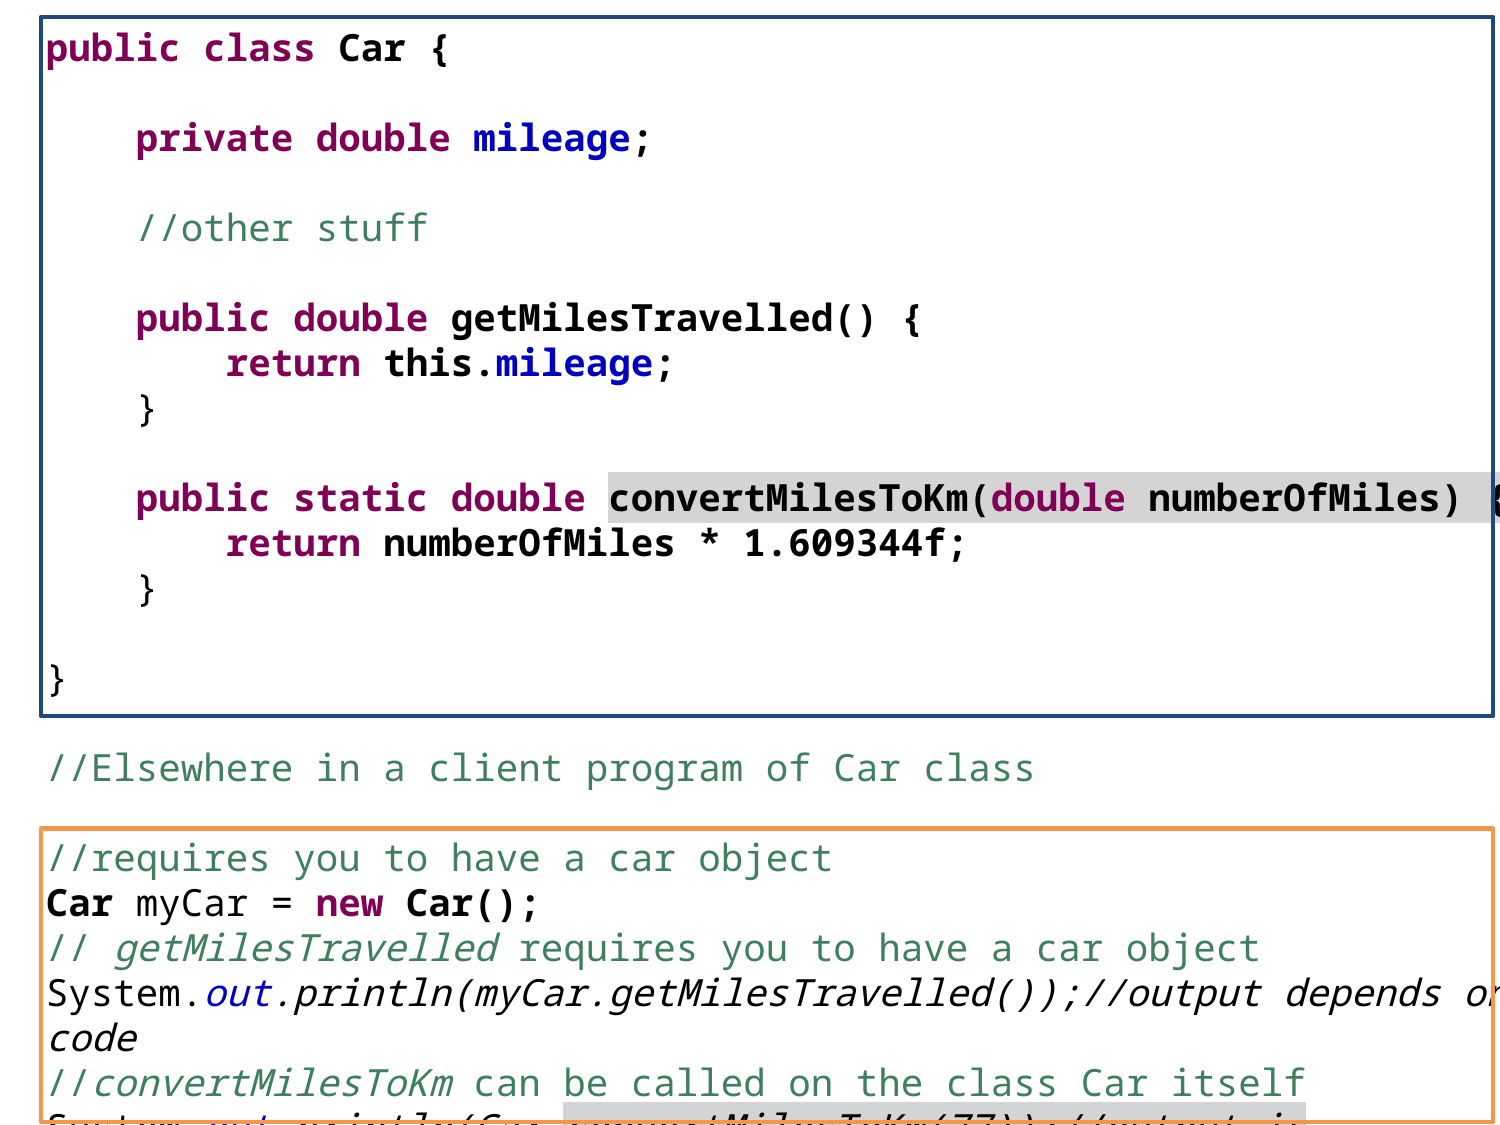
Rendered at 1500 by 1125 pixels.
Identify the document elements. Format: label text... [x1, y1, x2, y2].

text_box [39, 826, 1495, 1124]
text_box public class Car { private double mileage; //other stuff public double getMilesTravelled() { return this.mileage; } public static double convertMilesToKm(double numberOfMiles) { return numberOfMiles * 1.609344f; } } //Elsewhere in a client program of Car class //requires you to have a car object Car myCar = new Car(); // getMilesTravelled requires you to have a car object System.out.println(myCar.getMilesTravelled());//output depends on code //convertMilesToKm can be called on the class Car itself System.out.println(Car.convertMilesToKm(77));//output is 123.919488 [31, 17, 1500, 1125]
text_box [39, 15, 1495, 718]
